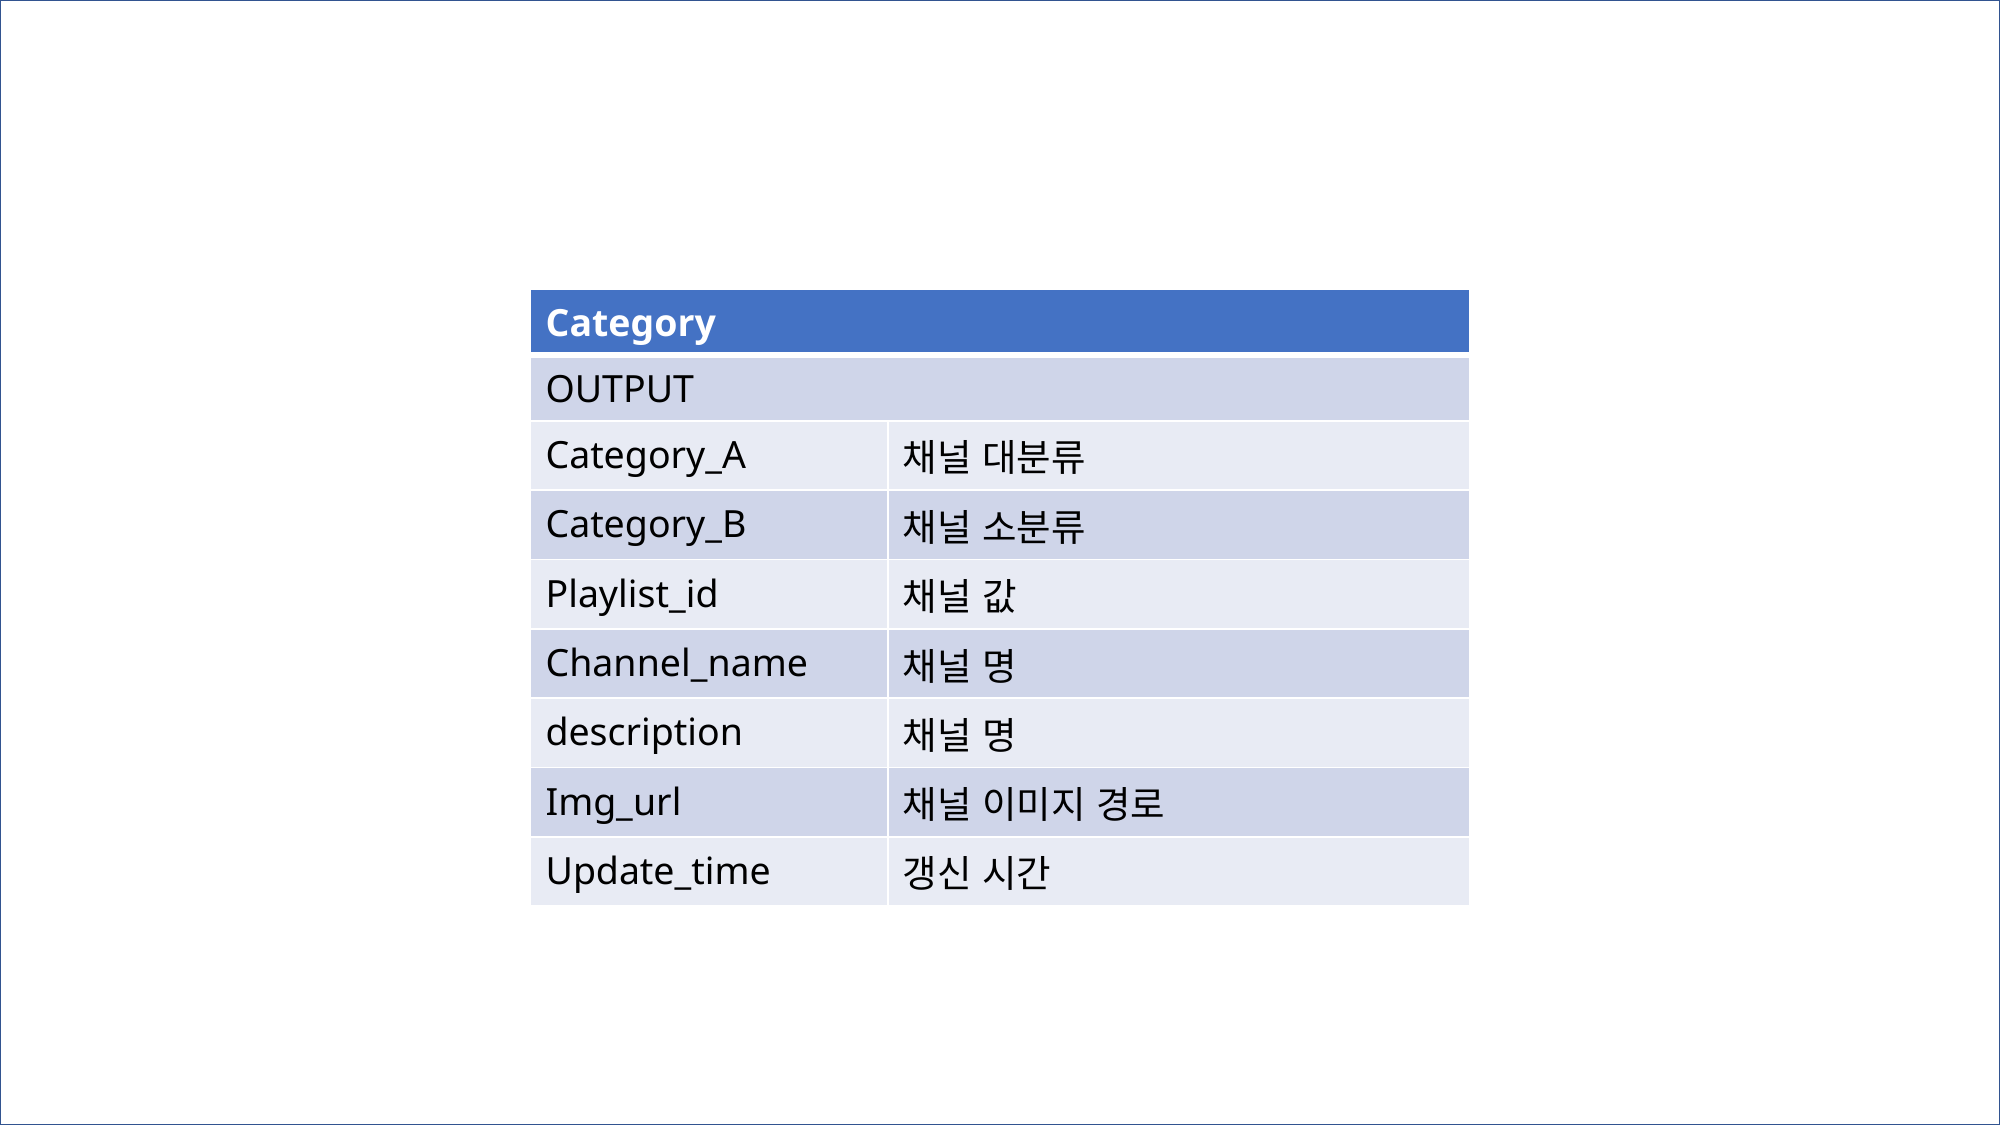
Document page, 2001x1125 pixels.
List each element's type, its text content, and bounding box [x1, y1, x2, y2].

table_cell 채널 소분류 [889, 491, 1469, 559]
table_cell 갱신 시간 [889, 838, 1469, 905]
table_cell Category_B [531, 491, 887, 559]
table_cell 채널 값 [889, 560, 1469, 628]
text_box [0, 0, 2000, 1125]
table_cell Category_A [531, 422, 887, 489]
table_cell 채널 명 [889, 699, 1469, 767]
table_cell Img_url [531, 768, 887, 836]
table_cell OUTPUT [531, 358, 1469, 420]
table_cell 채널 명 [889, 630, 1469, 697]
table_header Category [531, 290, 1469, 352]
table_cell Channel_name [531, 630, 887, 697]
table_cell Playlist_id [531, 560, 887, 628]
table_cell 채널 이미지 경로 [889, 768, 1469, 836]
table_cell 채널 대분류 [889, 422, 1469, 489]
table_cell Update_time [531, 838, 887, 905]
table_cell description [531, 699, 887, 767]
